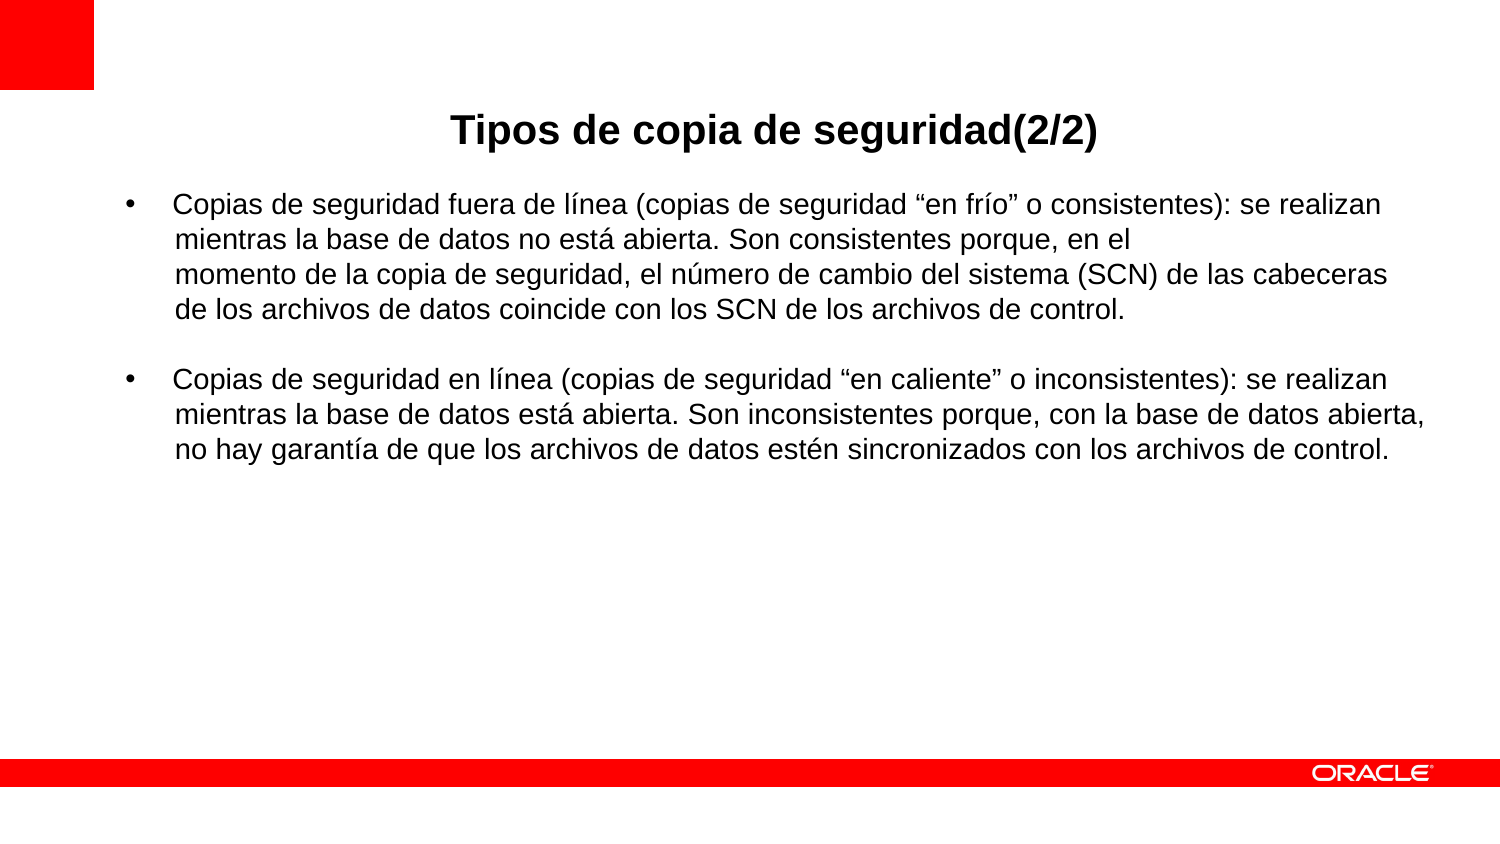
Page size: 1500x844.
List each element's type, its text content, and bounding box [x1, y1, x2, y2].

text_box Tipos de copia de seguridad(2/2) [97, 102, 1452, 168]
picture [0, 759, 1500, 787]
text_box Copias de seguridad fuera de línea (copias de seguridad “en frío” o consistentes): se realizan mientras la base de datos no está abierta. Son consistentes porque, en el momento de la copia de seguridad, el número de cambio del sistema (SCN) de las cabeceras de los archivos de datos coincide con los SCN de los archivos de control. Copias de seguridad en línea (copias de seguridad “en caliente” o inconsistentes): se realizan mientras la base de datos está abierta. Son inconsistentes porque, con la base de datos abierta, no hay garantía de que los archivos de datos estén sincronizados con los archivos de control. [97, 185, 1406, 739]
